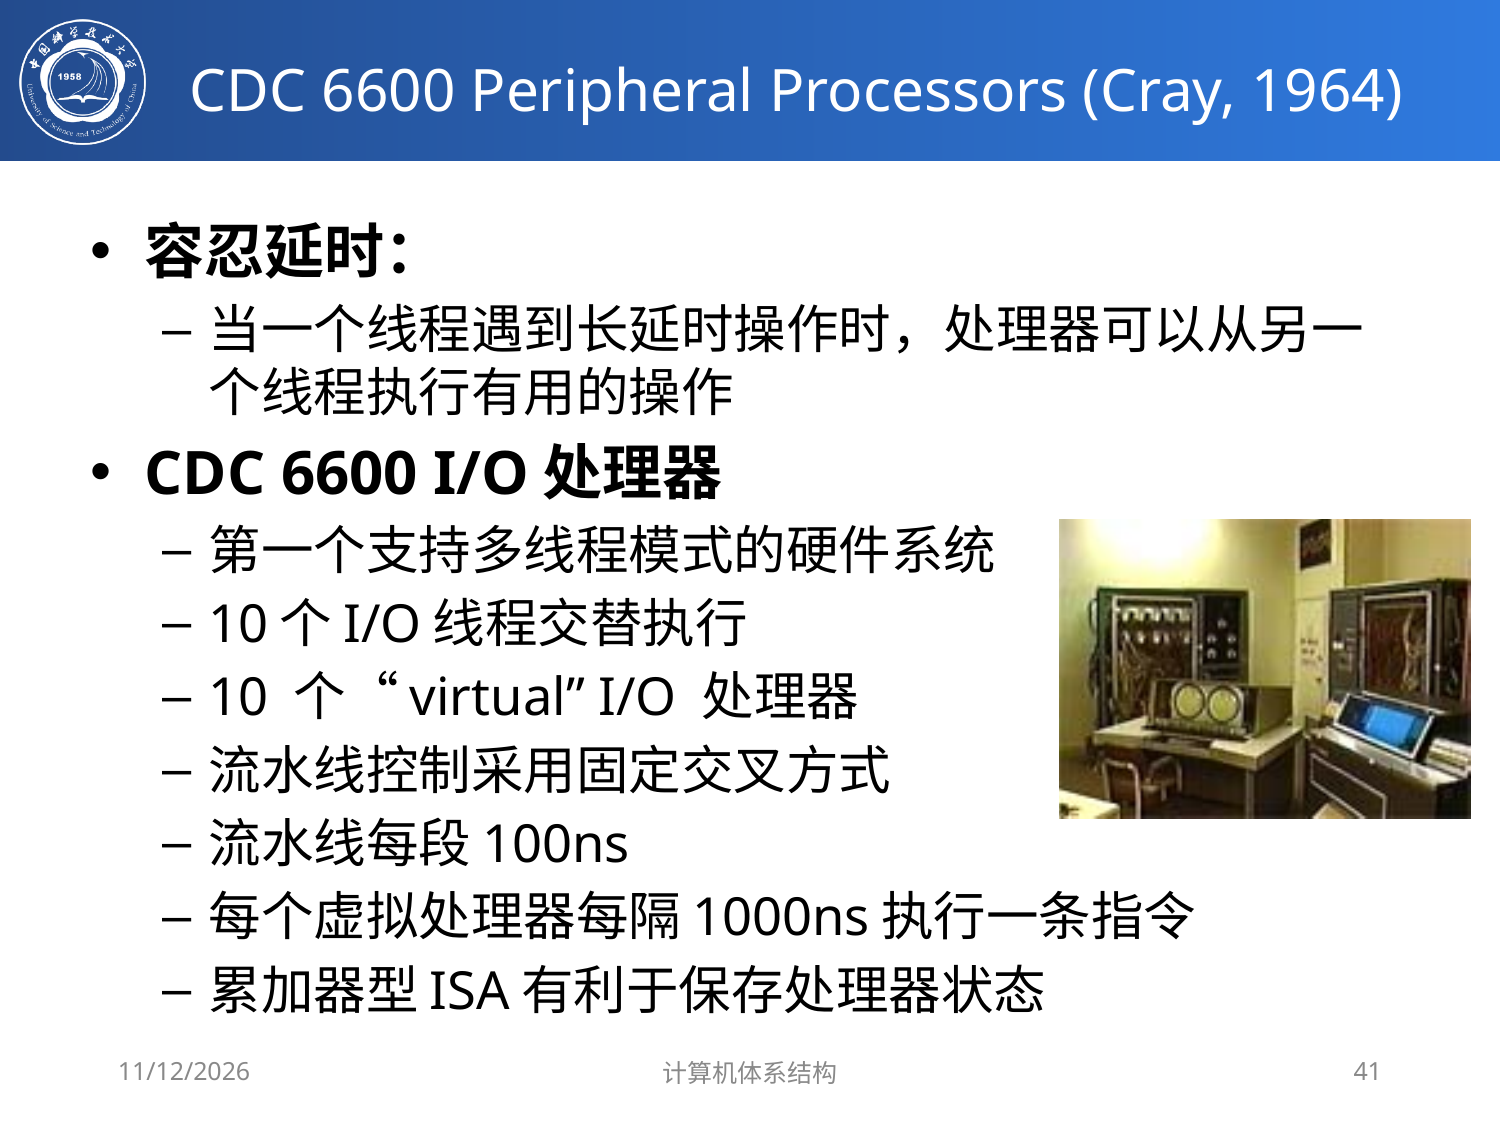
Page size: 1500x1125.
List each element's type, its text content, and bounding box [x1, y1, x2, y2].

text_box 计算机体系结构 [496, 1042, 1004, 1103]
picture [19, 19, 146, 145]
title CDC 6600 Peripheral Processors (Cray, 1964) [169, 24, 1425, 153]
list 容忍延时： 当一个线程遇到长延时操作时，处理器可以从另一个线程执行有用的操作 CDC 6600 I/O处理器 第一个支持多线程模式的硬件系统 10个I/O线程交替执行 10 个“virtual” I/O 处理器 流水线控制采用固定交叉方式 流水线每段100ns 每个虚拟处理器每隔1000ns执行一条指令 累加器型ISA有利于保存处理器状态 [75, 206, 1425, 1036]
text_box 41 [1059, 1042, 1397, 1103]
text_box 2020/4/13 [103, 1042, 441, 1103]
picture [1058, 519, 1471, 820]
